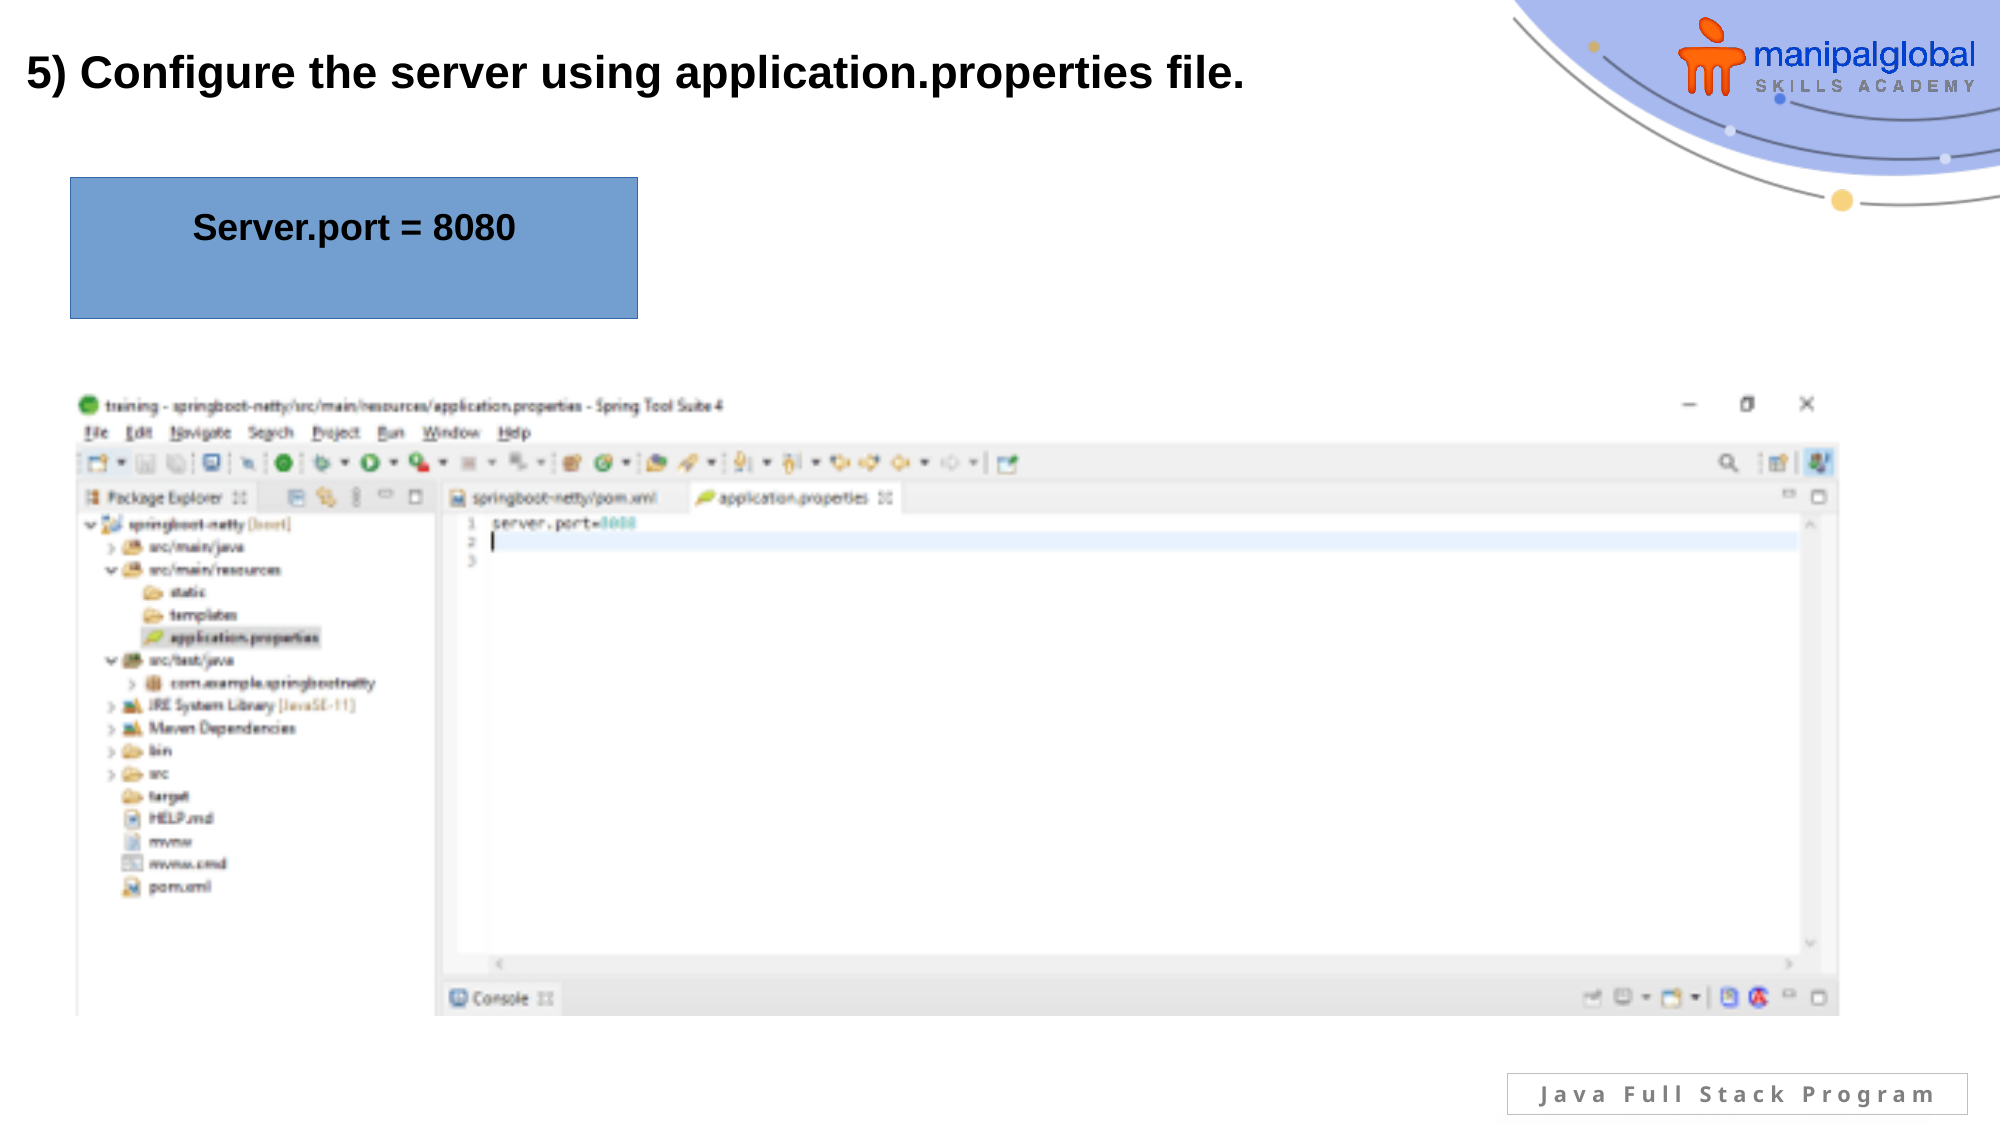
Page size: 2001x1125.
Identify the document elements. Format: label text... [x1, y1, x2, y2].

text_box Server.port = 8080 [70, 177, 638, 319]
text_box 5) Configure the server using application.properties file. [11, 35, 1477, 102]
text_box Java Full Stack Program [1507, 1073, 1968, 1115]
picture [0, 0, 2000, 1125]
